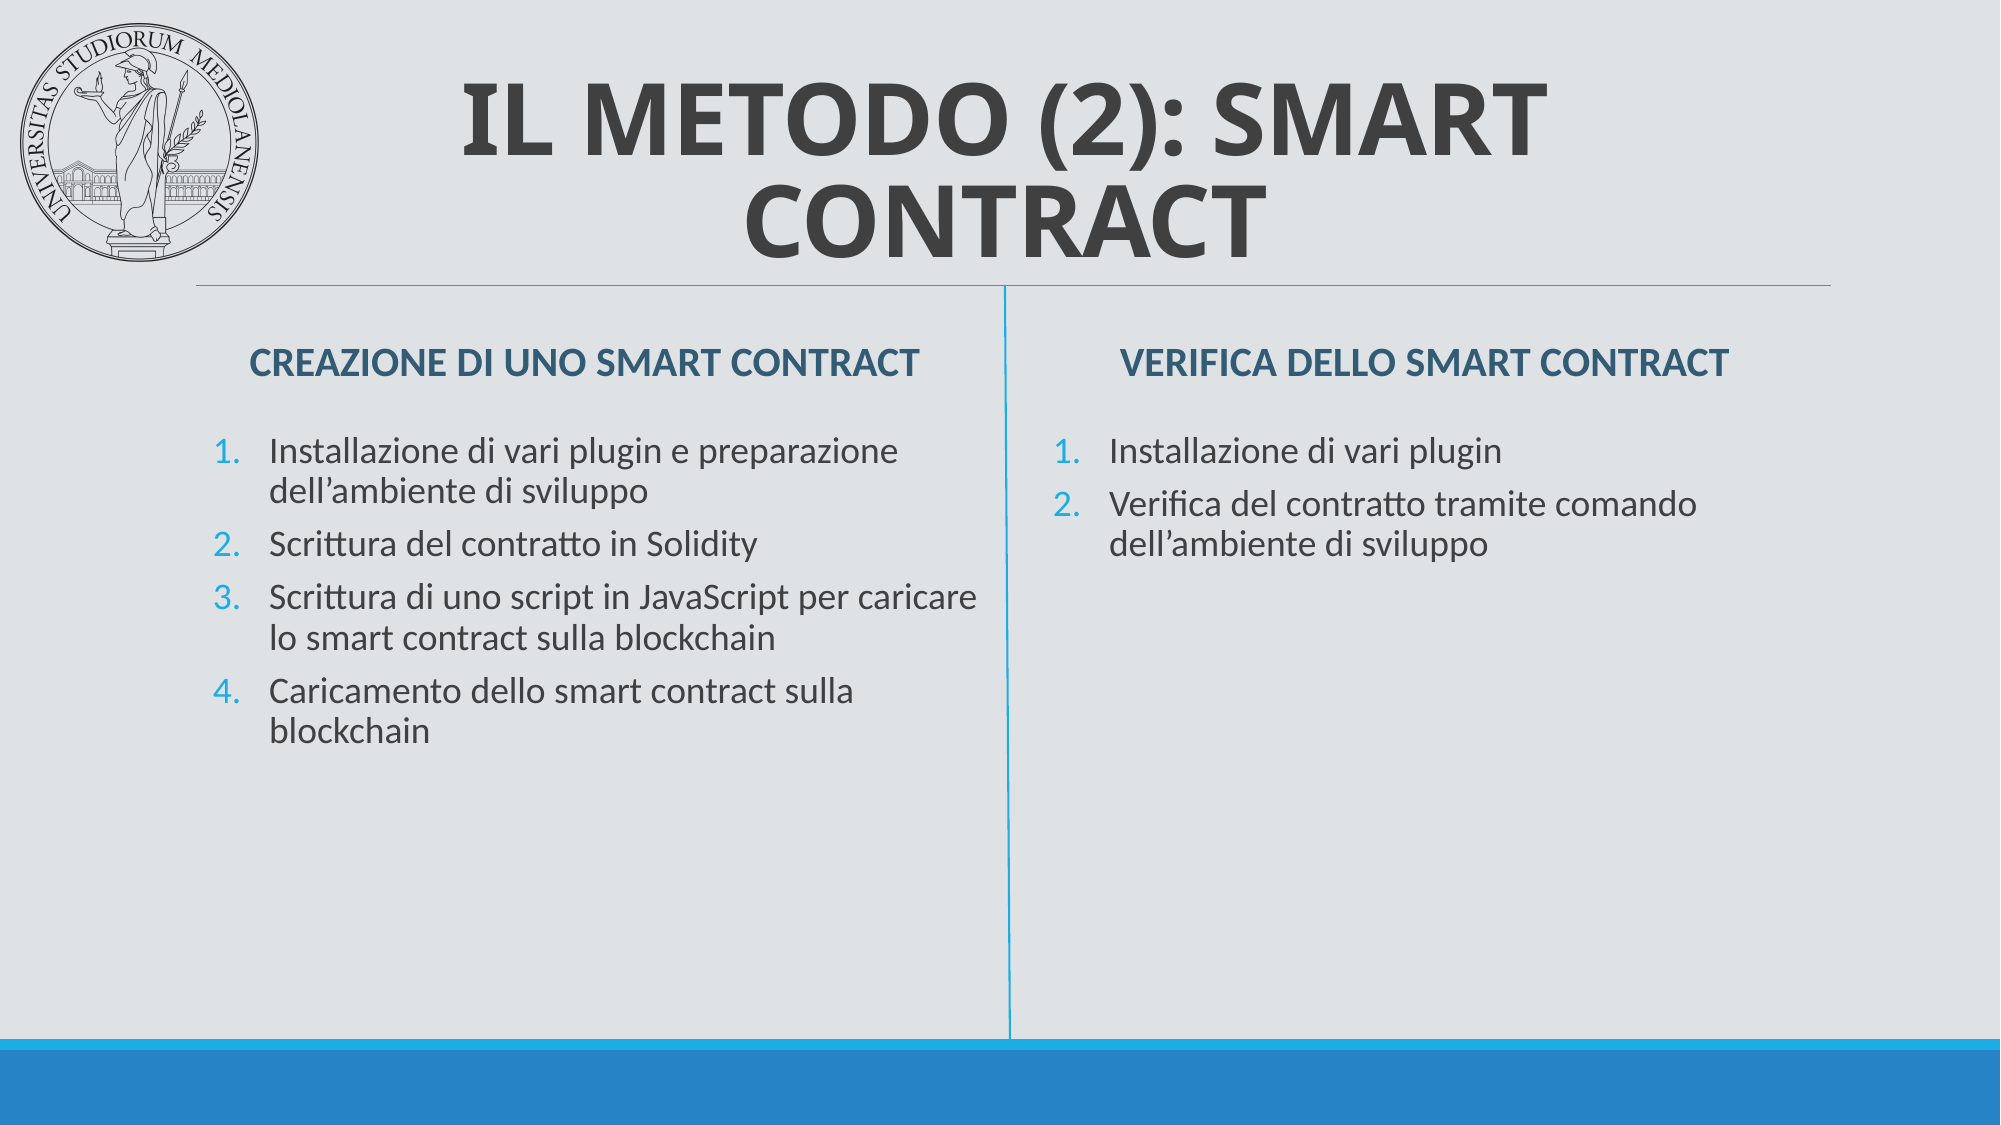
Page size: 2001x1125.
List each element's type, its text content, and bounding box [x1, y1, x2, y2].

list Installazione di vari plugin e preparazione dell’ambiente di sviluppo Scrittura del contratto in Solidity Scrittura di uno script in JavaScript per caricare lo smart contract sulla blockchain Caricamento dello smart contract sulla blockchain [180, 423, 990, 978]
title IL METODO (2): SMART CONTRACT [180, 47, 1830, 285]
picture [20, 23, 260, 263]
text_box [1004, 284, 1011, 1047]
list Installazione di vari plugin Verifica del contratto tramite comando dell’ambiente di sviluppo [1020, 423, 1830, 978]
list CREAZIONE DI UNO SMART CONTRACT [180, 302, 990, 423]
list VERIFICA DELLO SMART CONTRACT [1020, 302, 1830, 423]
